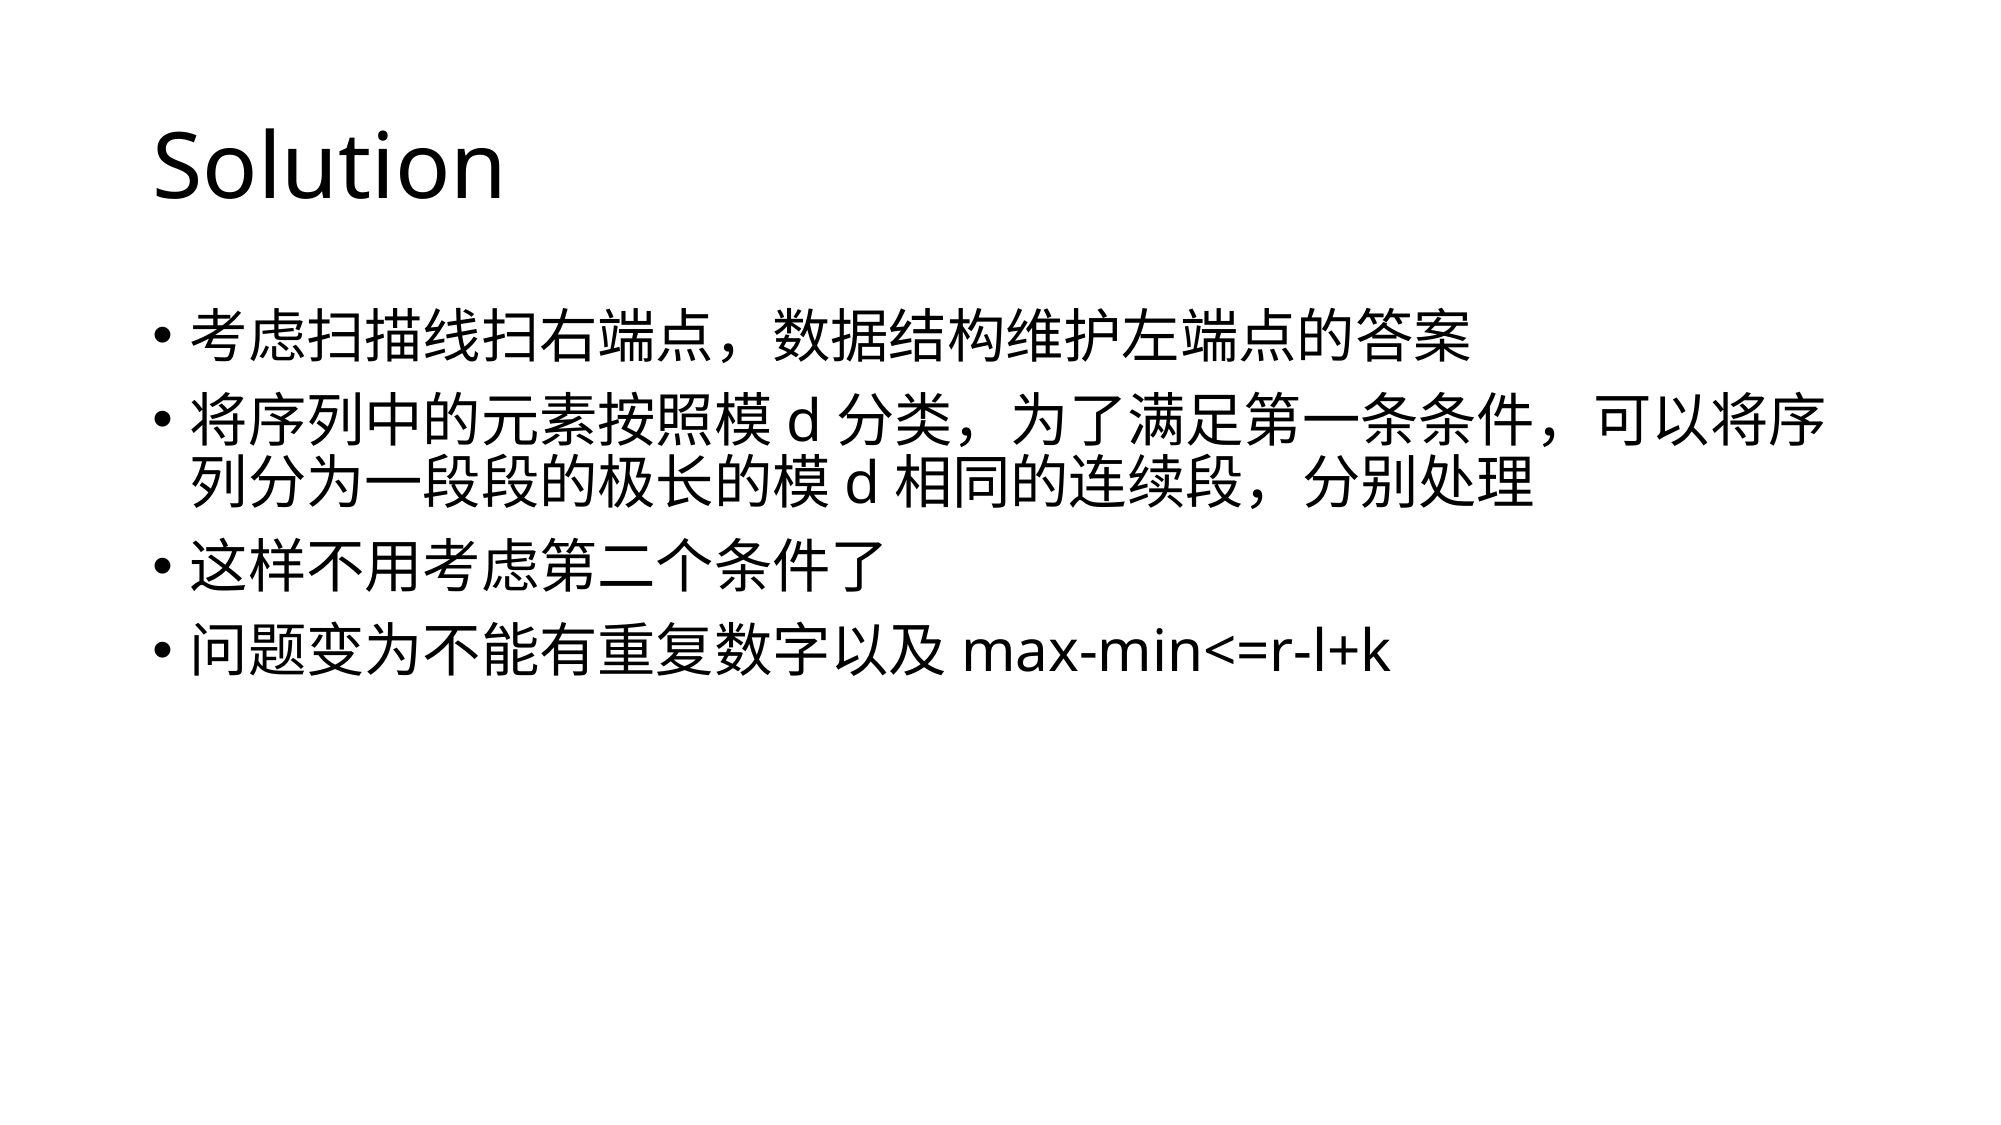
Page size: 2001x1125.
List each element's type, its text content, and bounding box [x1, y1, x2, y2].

title Solution [137, 59, 1863, 278]
list 考虑扫描线扫右端点，数据结构维护左端点的答案 将序列中的元素按照模d分类，为了满足第一条条件，可以将序列分为一段段的极长的模d相同的连续段，分别处理 这样不用考虑第二个条件了 问题变为不能有重复数字以及max-min<=r-l+k [137, 299, 1863, 1014]
